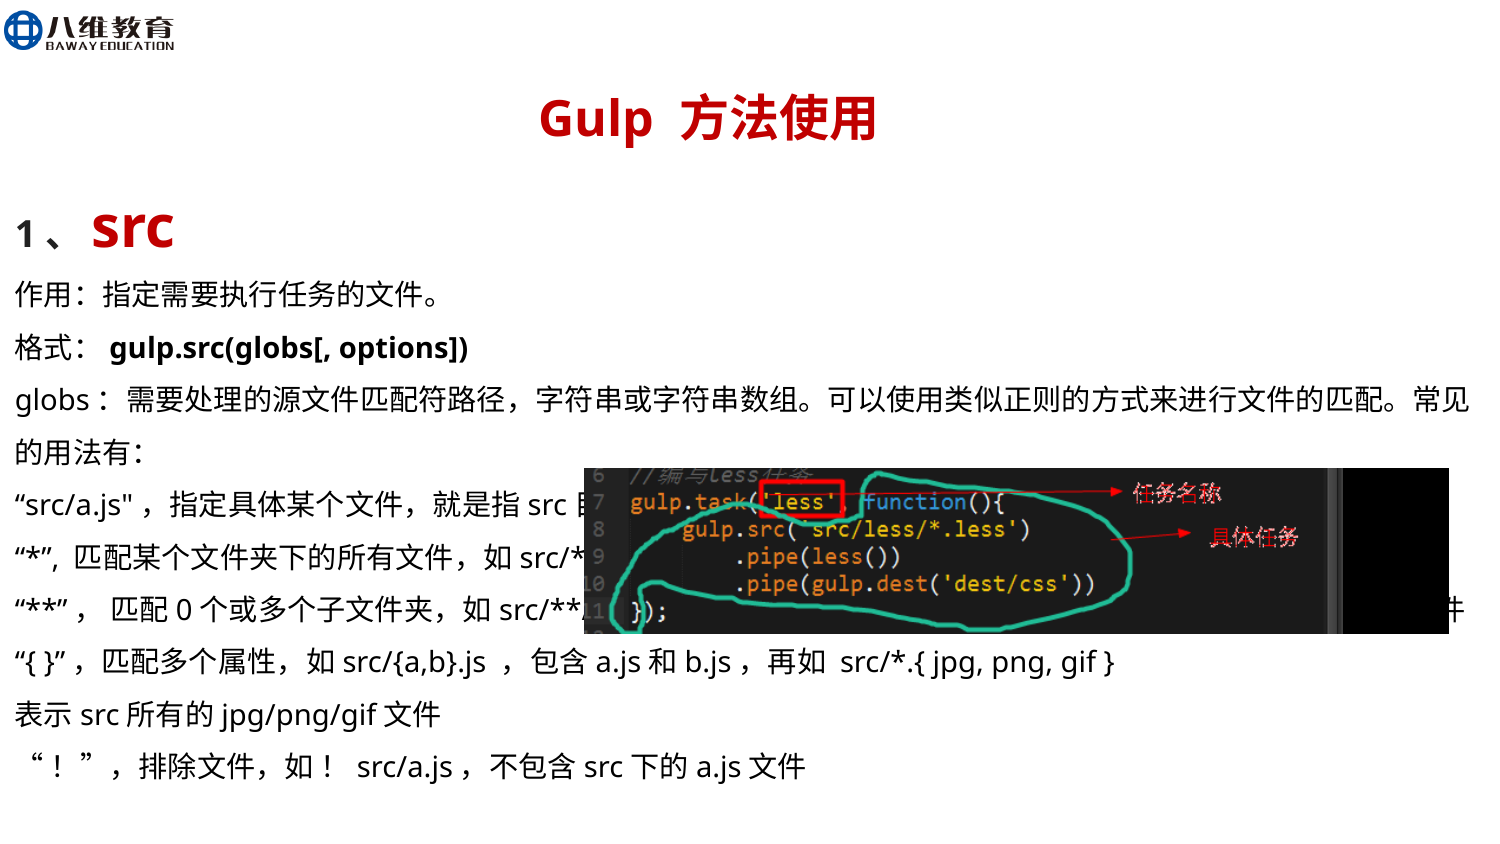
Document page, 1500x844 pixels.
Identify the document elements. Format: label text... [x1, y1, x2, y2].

text_box 1、src 作用：指定需要执行任务的文件。 格式：gulp.src(globs[, options]) globs：需要处理的源文件匹配符路径，字符串或字符串数组。可以使用类似正则的方式来进行文件的匹配。常见的用法有： “src/a.js"，指定具体某个文件，就是指src目录下的a.js文件 “*”, 匹配某个文件夹下的所有文件，如src/*.js，匹配src下所有的js文件 “**”， 匹配0个或多个子文件夹，如src/**/*.js，匹配src下的所有js文件以及src下的子目录中的所有js文件 “{ }”，匹配多个属性，如src/{a,b}.js ，包含a.js和b.js，再如 src/*.{ jpg, png, gif } 表示src所有的jpg/png/gif文件 “！”，排除文件，如 ！src/a.js，不包含src下的a.js文件 [0, 146, 1500, 791]
text_box Gulp 方法使用 [523, 79, 895, 155]
picture [584, 468, 1449, 635]
picture [0, 0, 195, 61]
